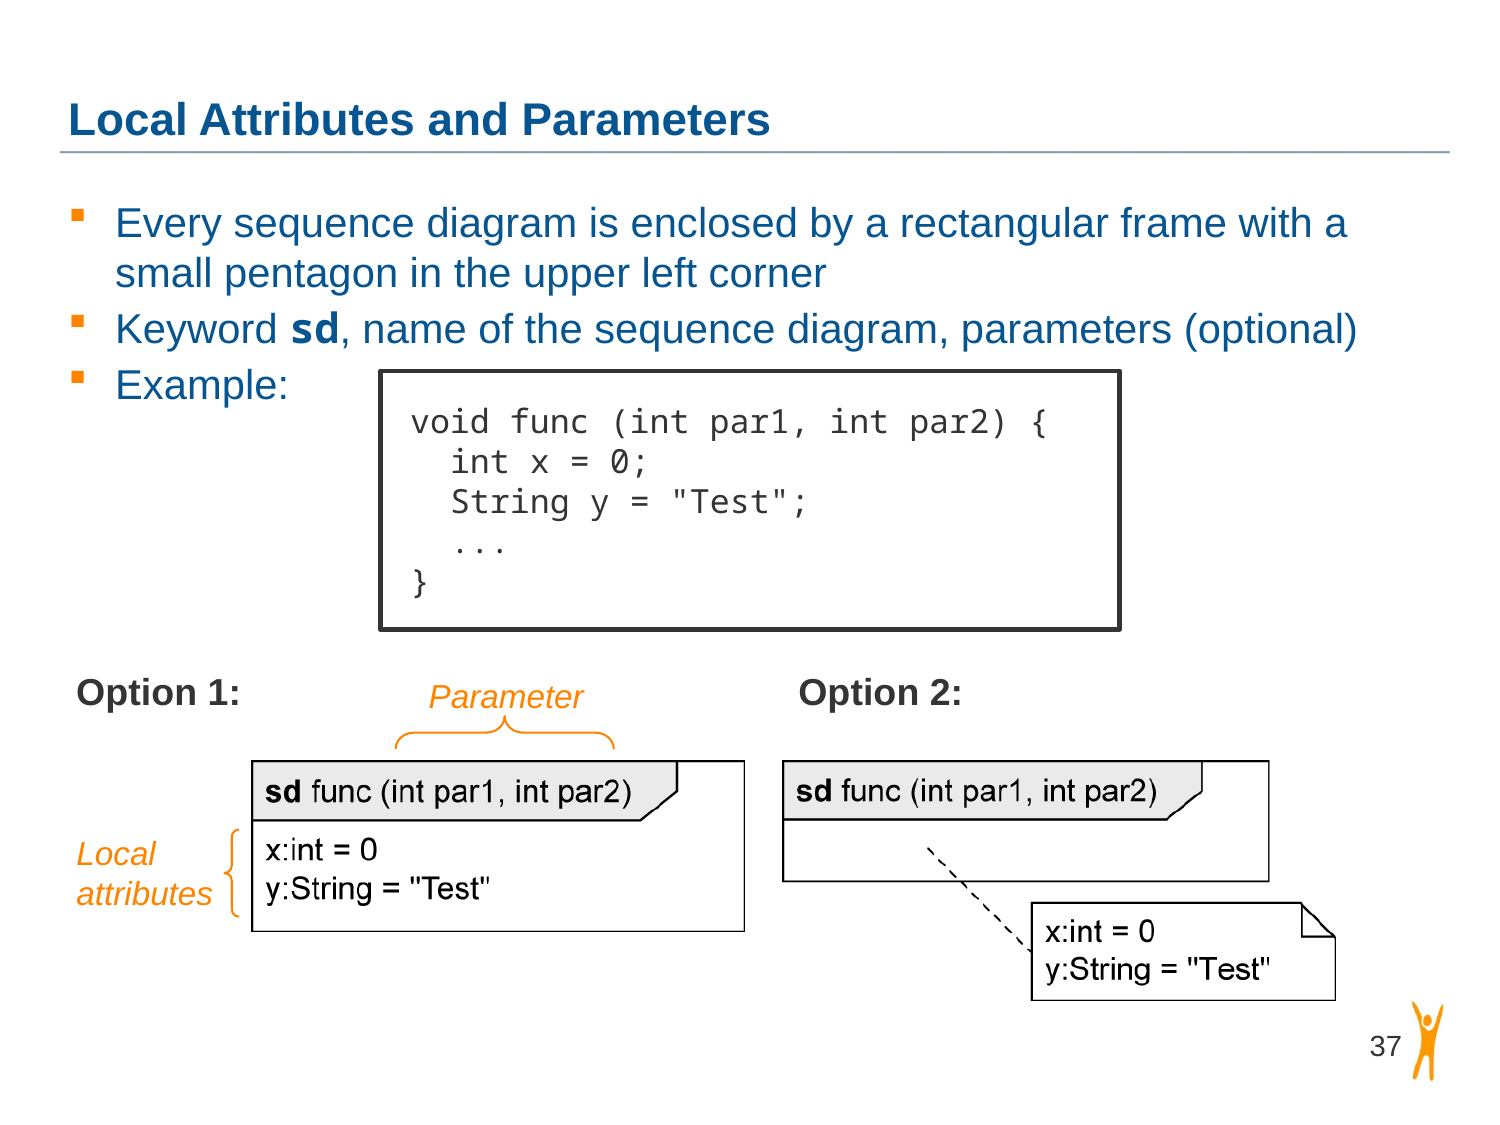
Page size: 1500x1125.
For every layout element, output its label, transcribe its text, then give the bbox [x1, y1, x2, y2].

text_box Parameter [413, 667, 599, 723]
list Every sequence diagram is enclosed by a rectangular frame with a small pentagon in the upper left corner Keyword sd, name of the sequence diagram, parameters (optional) Example: [52, 187, 1454, 962]
picture [782, 760, 1336, 1001]
text_box Option 1: [61, 660, 257, 721]
title Local Attributes and Parameters [52, 24, 1454, 153]
text_box Local attributes [61, 825, 229, 920]
text_box void func (int par1, int par2) { int x = 0; String y = "Test"; ... } [378, 369, 1122, 632]
text_box [229, 829, 240, 917]
text_box Option 2: [783, 660, 979, 721]
slide_number 37 [1241, 1019, 1418, 1095]
picture [0, 142, 1500, 163]
picture [1400, 991, 1494, 1125]
text_box [395, 723, 614, 750]
picture [250, 760, 745, 932]
